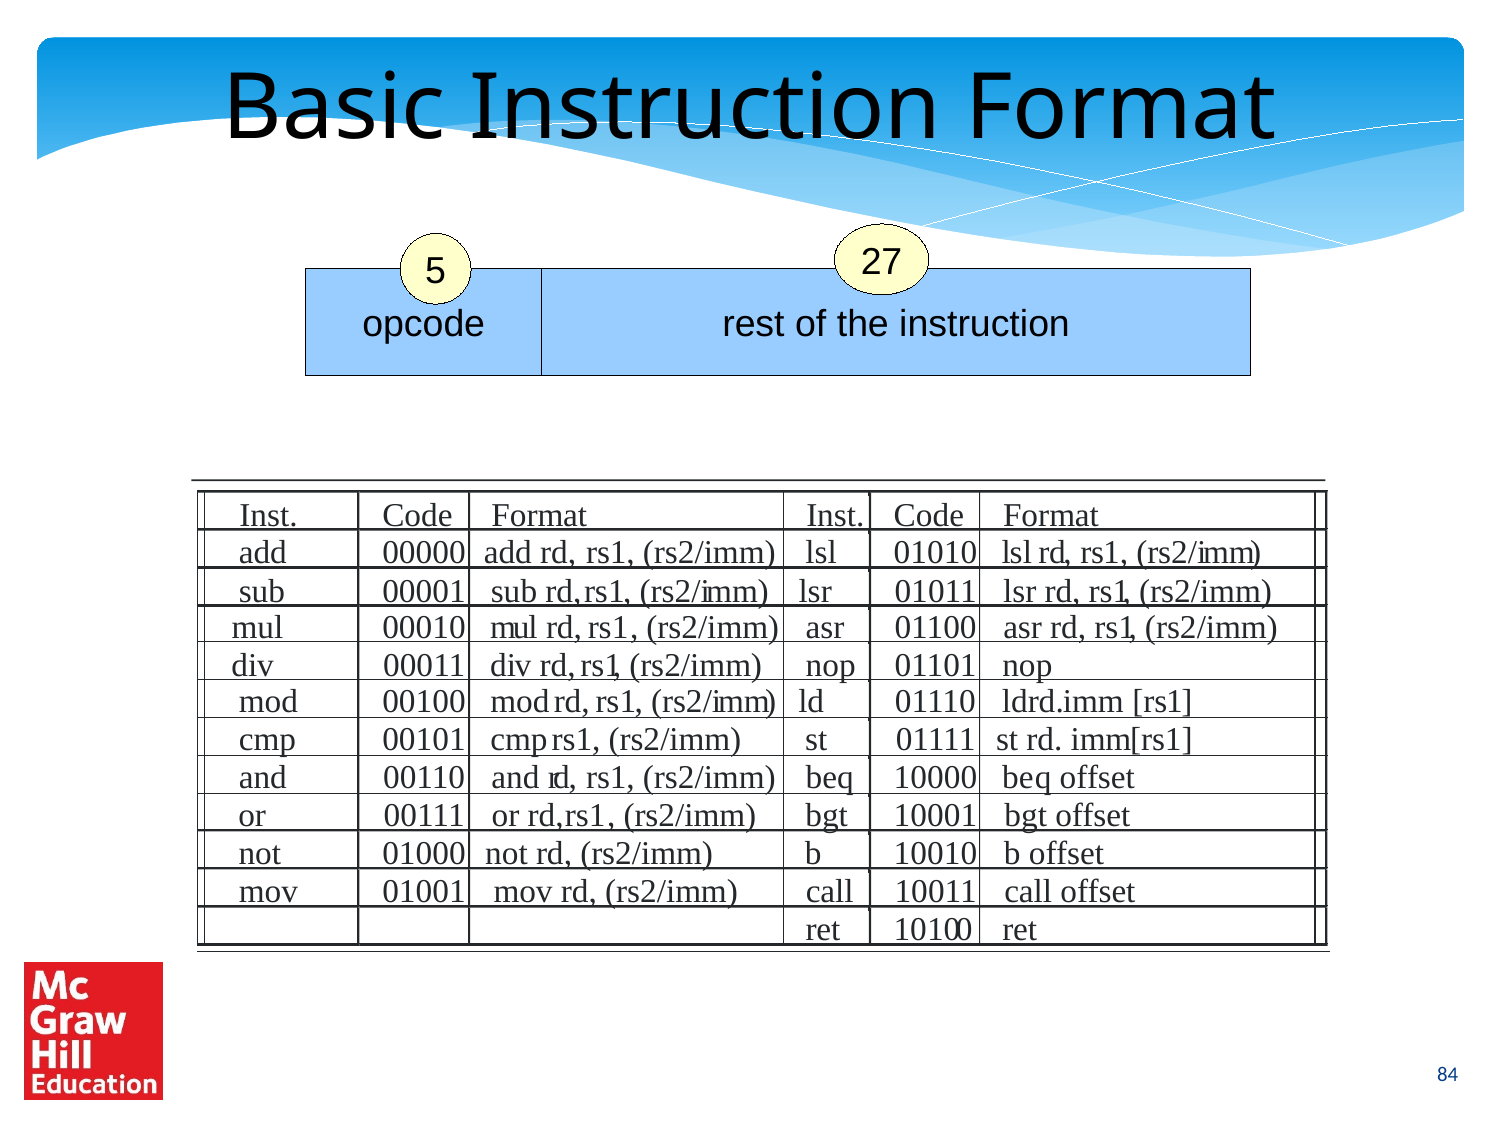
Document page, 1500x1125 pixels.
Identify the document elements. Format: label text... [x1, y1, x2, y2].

text_box 5 [400, 233, 472, 305]
text_box rest of the instruction [541, 268, 1251, 376]
text_box 27 [834, 223, 929, 295]
slide_number 84 [1401, 1042, 1494, 1103]
title Basic Instruction Format [37, 24, 1463, 179]
text_box [202, 474, 1335, 481]
text_box [187, 474, 195, 481]
text_box opcode [305, 268, 541, 376]
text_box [191, 479, 1330, 958]
picture [24, 962, 163, 1101]
